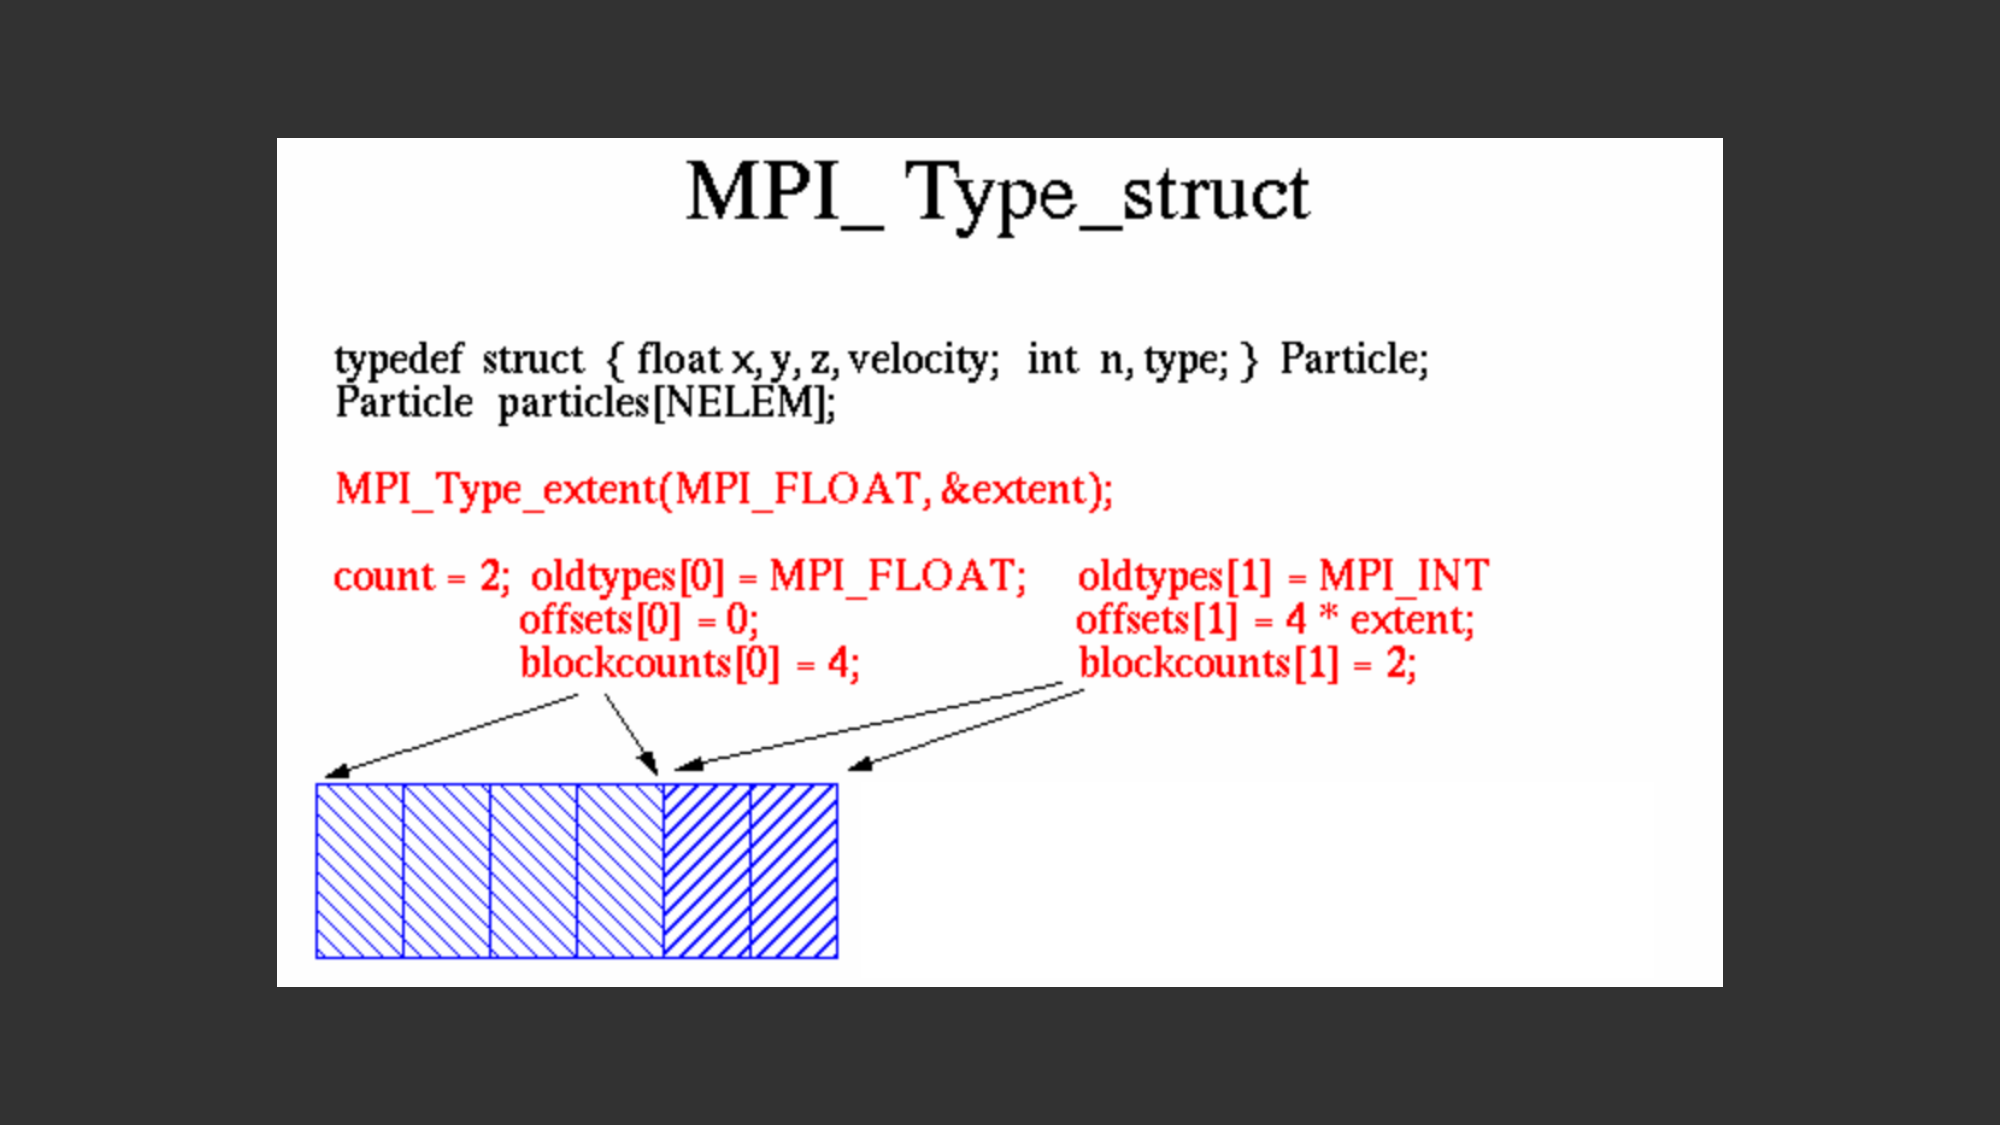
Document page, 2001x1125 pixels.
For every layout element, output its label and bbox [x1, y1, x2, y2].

picture [277, 138, 1723, 987]
